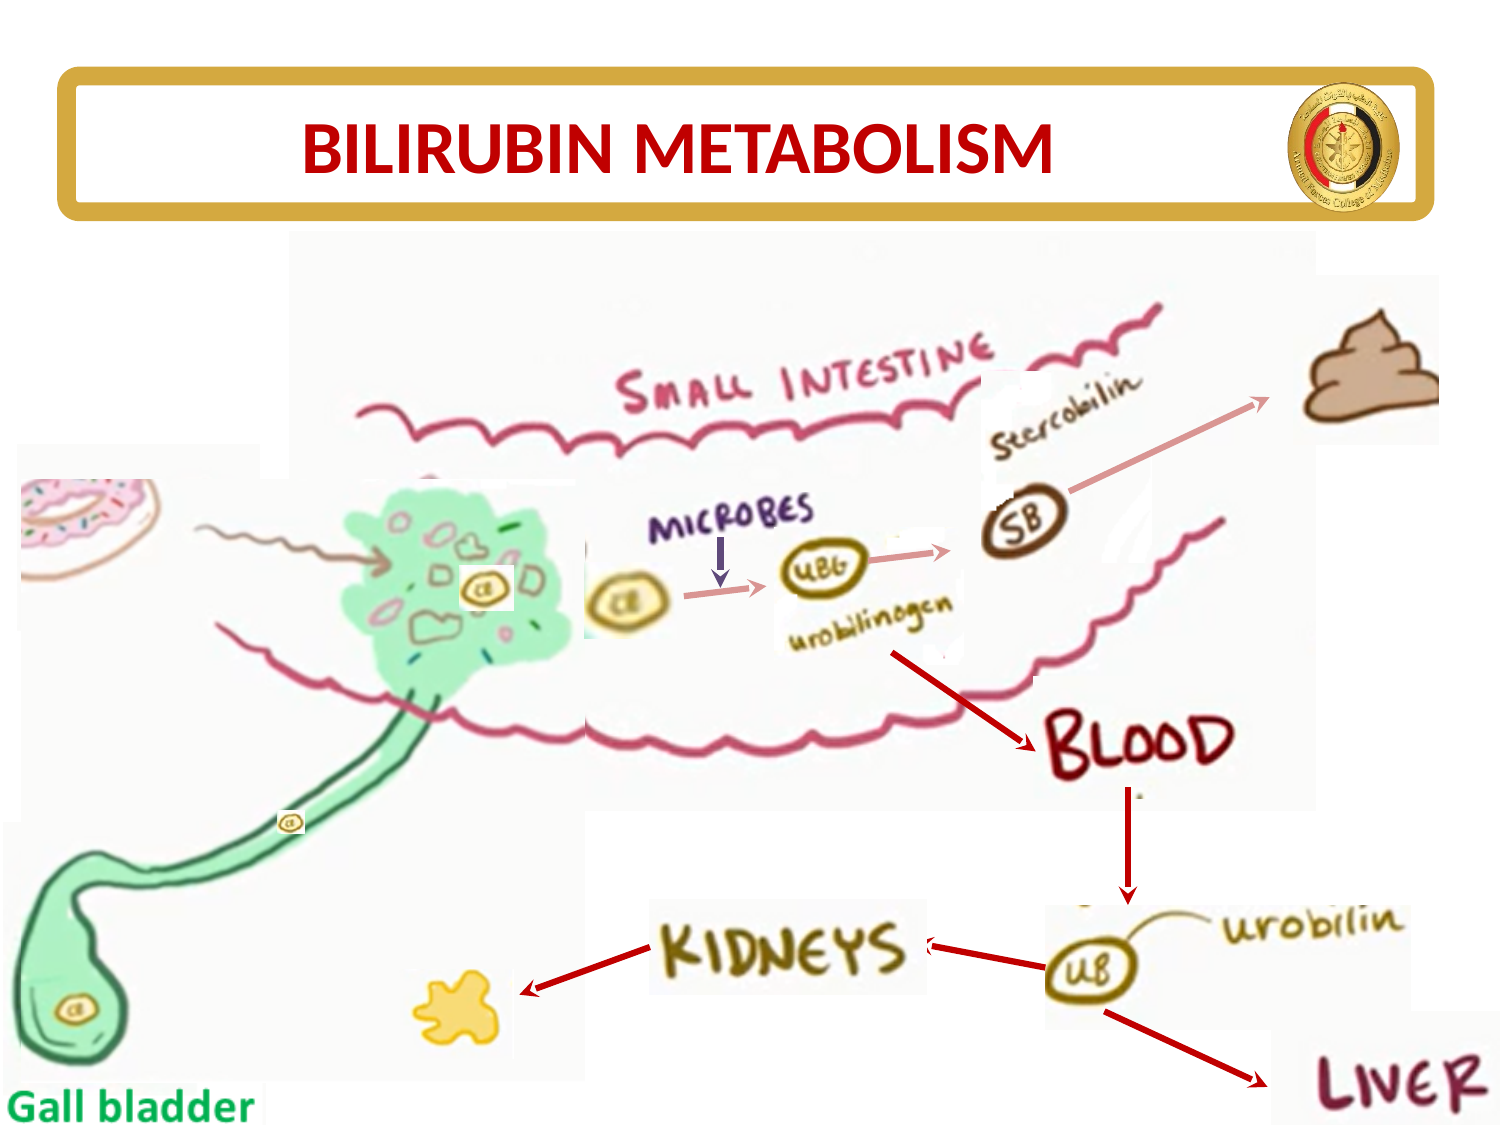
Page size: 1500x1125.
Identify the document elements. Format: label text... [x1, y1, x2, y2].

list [2, 822, 266, 1125]
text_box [930, 942, 1046, 968]
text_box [867, 550, 951, 561]
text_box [519, 946, 651, 995]
picture [17, 231, 1439, 1083]
picture [1292, 82, 1400, 213]
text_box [1104, 1011, 1268, 1088]
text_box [891, 652, 1036, 752]
picture [649, 899, 927, 995]
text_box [683, 585, 767, 597]
picture [1045, 904, 1500, 1125]
title BILIRUBIN METABOLISM [66, 98, 1292, 189]
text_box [1068, 396, 1270, 492]
